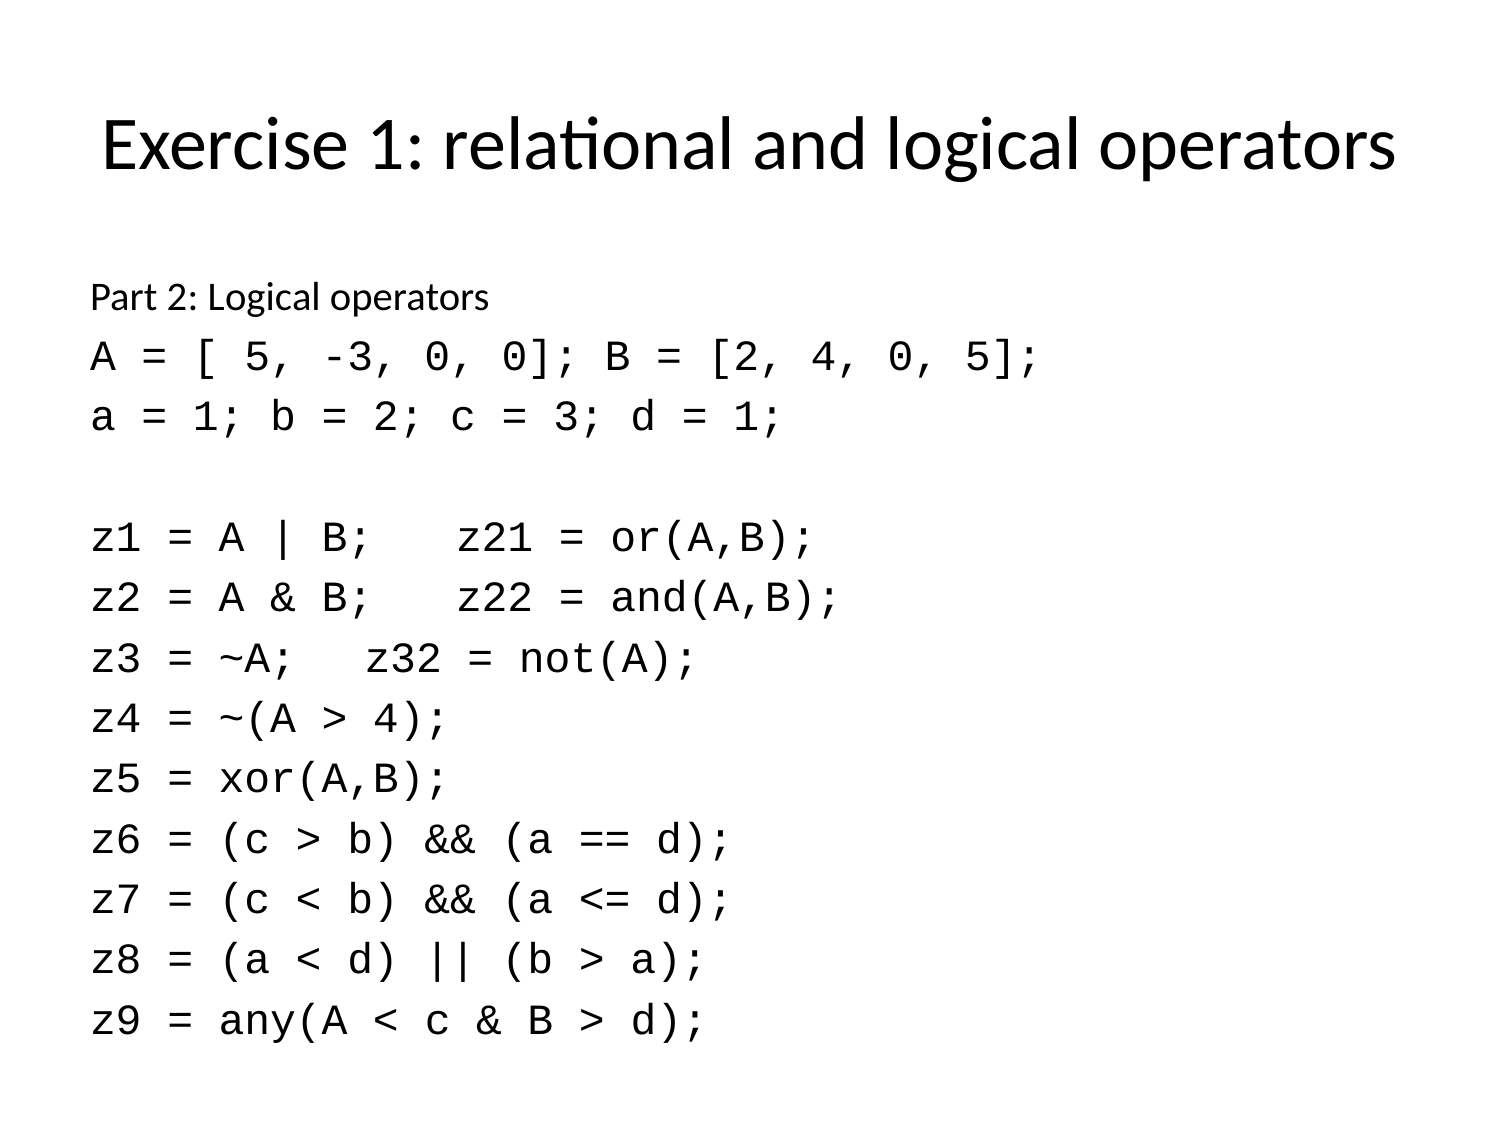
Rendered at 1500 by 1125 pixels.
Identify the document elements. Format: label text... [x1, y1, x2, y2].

title Exercise 1: relational and logical operators [75, 45, 1425, 233]
list Part 2: Logical operators A = [ 5, -3, 0, 0]; B = [2, 4, 0, 5]; a = 1; b = 2; c = 3; d = 1; z1 = A | B; z21 = or(A,B); z2 = A & B; z22 = and(A,B); z3 = ~A; z32 = not(A); z4 = ~(A > 4); z5 = xor(A,B); z6 = (c > b) && (a == d); z7 = (c < b) && (a <= d); z8 = (a < d) || (b > a); z9 = any(A < c & B > d); [75, 262, 1425, 1063]
